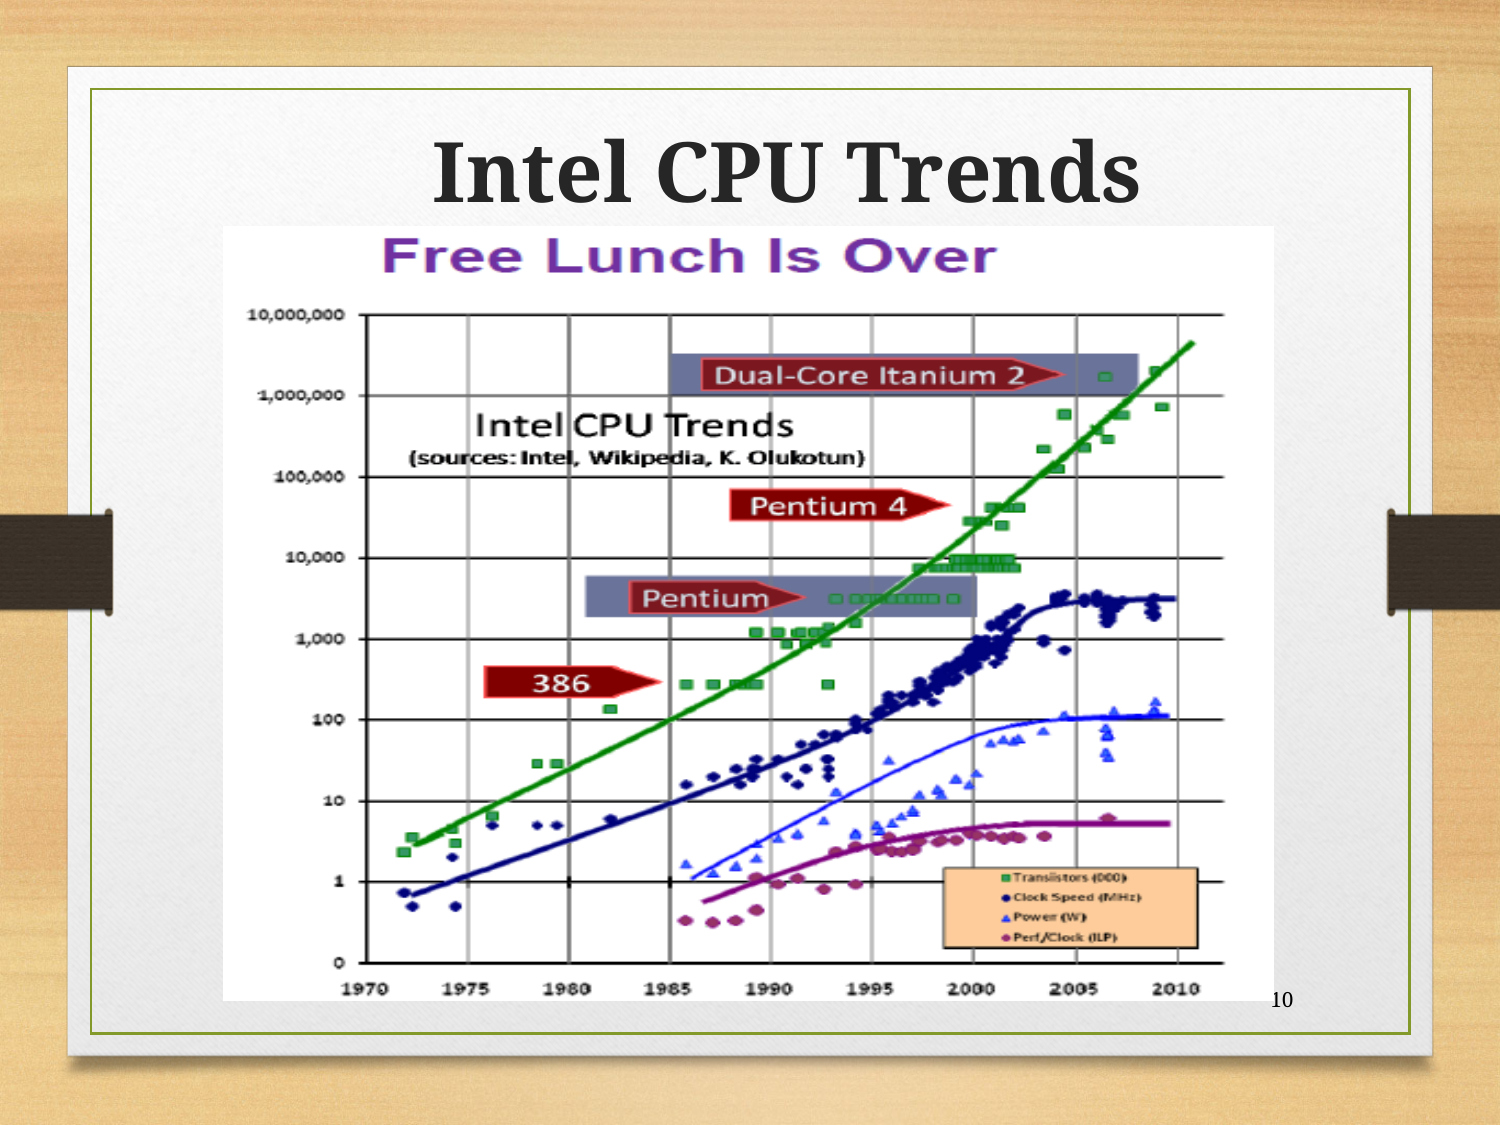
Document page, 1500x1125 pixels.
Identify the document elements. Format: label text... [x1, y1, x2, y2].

text_box Intel CPU Trends [125, 62, 1450, 277]
picture [0, 0, 1500, 1125]
slide_number 10 [1243, 977, 1309, 1024]
